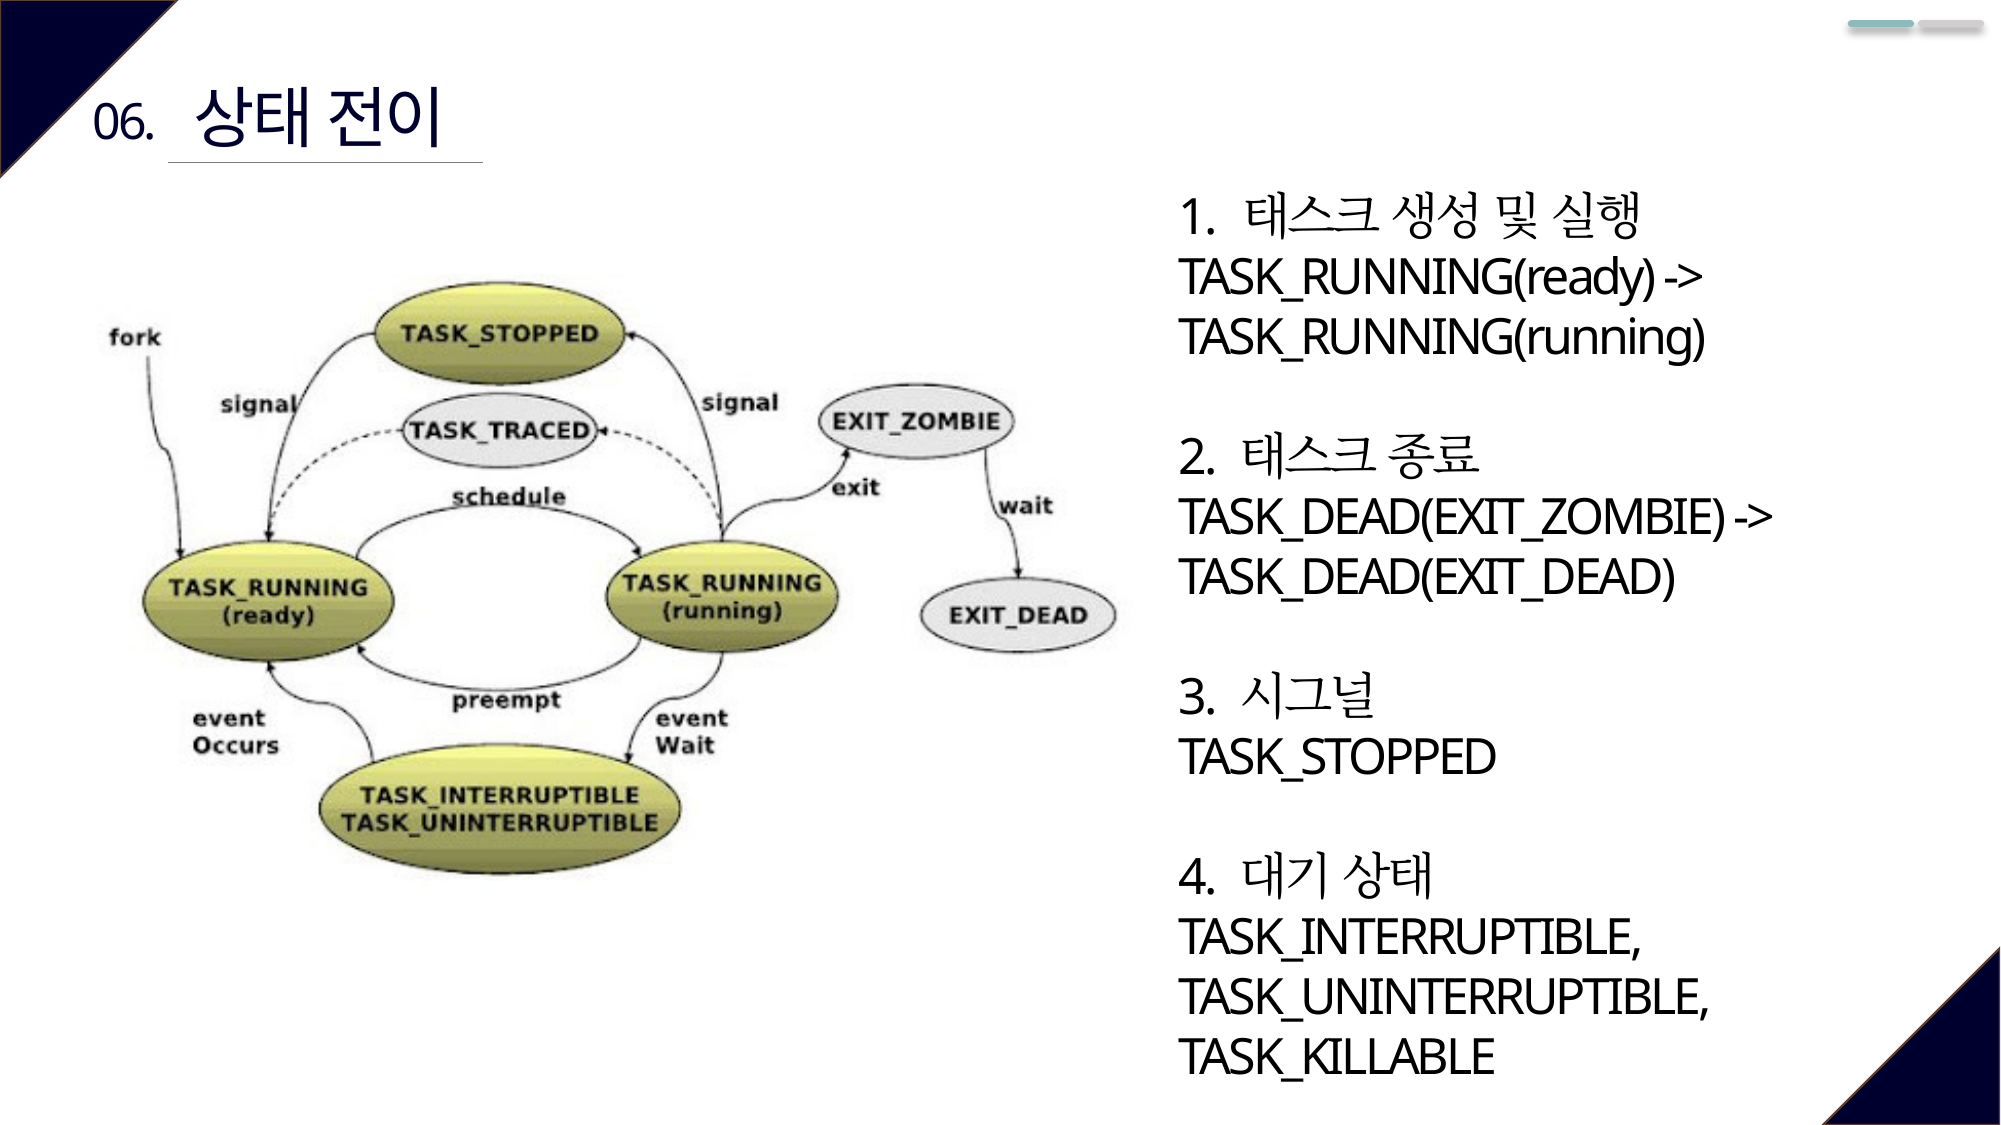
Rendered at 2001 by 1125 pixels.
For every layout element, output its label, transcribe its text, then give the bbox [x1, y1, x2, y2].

picture [81, 274, 1133, 887]
text_box 상태 전이 [178, 68, 461, 162]
text_box 06. [78, 81, 172, 157]
text_box 1. 태스크 생성 및 실행 TASK_RUNNING(ready) -> TASK_RUNNING(running) 2. 태스크 종료 TASK_DEAD(EXIT_ZOMBIE) -> TASK_DEAD(EXIT_DEAD) 3. 시그널 TASK_STOPPED 4. 대기 상태 TASK_INTERRUPTIBLE, TASK_UNINTERRUPTIBLE, TASK_KILLABLE [1164, 177, 1852, 1092]
